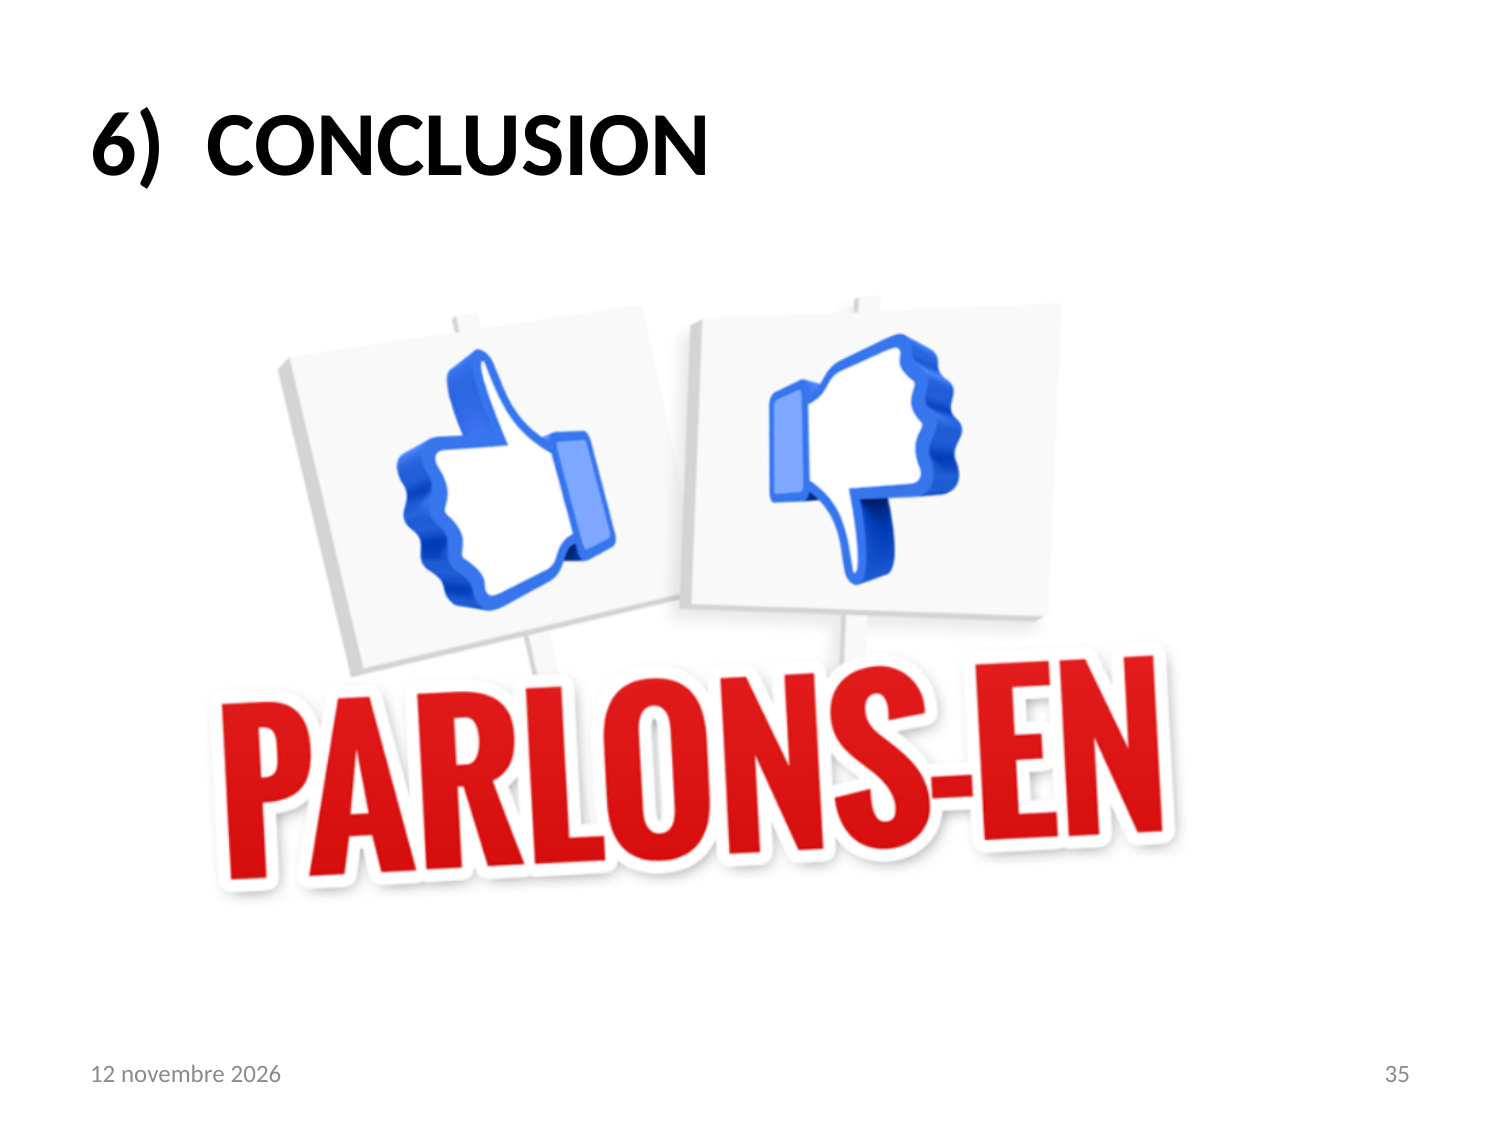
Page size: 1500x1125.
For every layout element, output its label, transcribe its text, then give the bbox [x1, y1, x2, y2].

slide_number 35 [1074, 1042, 1425, 1103]
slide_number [75, 1042, 425, 1103]
title 6) CONCLUSION [75, 45, 1425, 233]
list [194, 278, 1202, 943]
